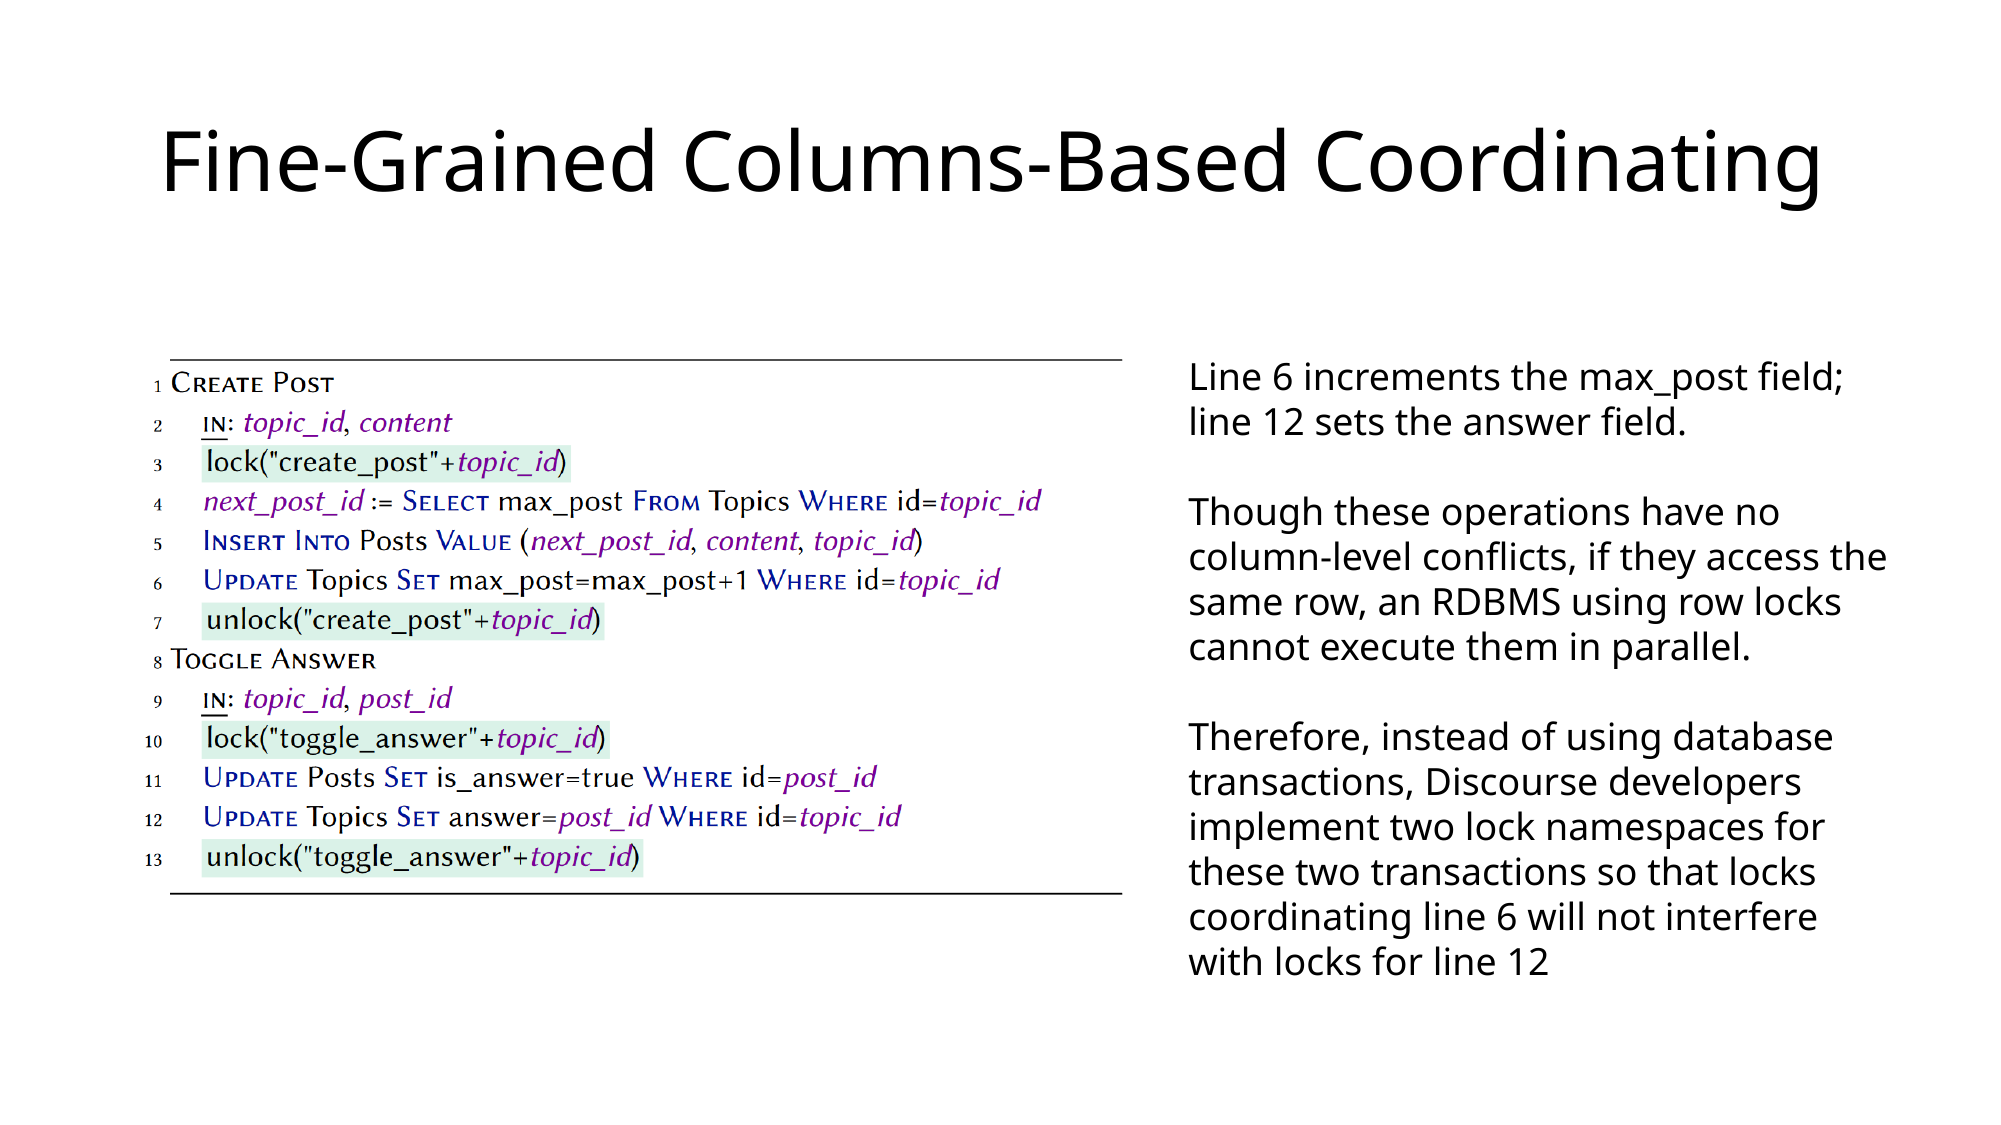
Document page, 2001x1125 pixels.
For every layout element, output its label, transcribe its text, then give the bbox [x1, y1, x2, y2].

picture [144, 345, 1138, 907]
text_box Fine-Grained Columns-Based Coordinating [144, 55, 1870, 273]
text_box Line 6 increments the max_post field; line 12 sets the answer field. Though these operations have no column-level conflicts, if they access the same row, an RDBMS using row locks cannot execute them in parallel. Therefore, instead of using database transactions, Discourse developers implement two lock namespaces for these two transactions so that locks coordinating line 6 will not interfere with locks for line 12 [1173, 345, 1916, 990]
